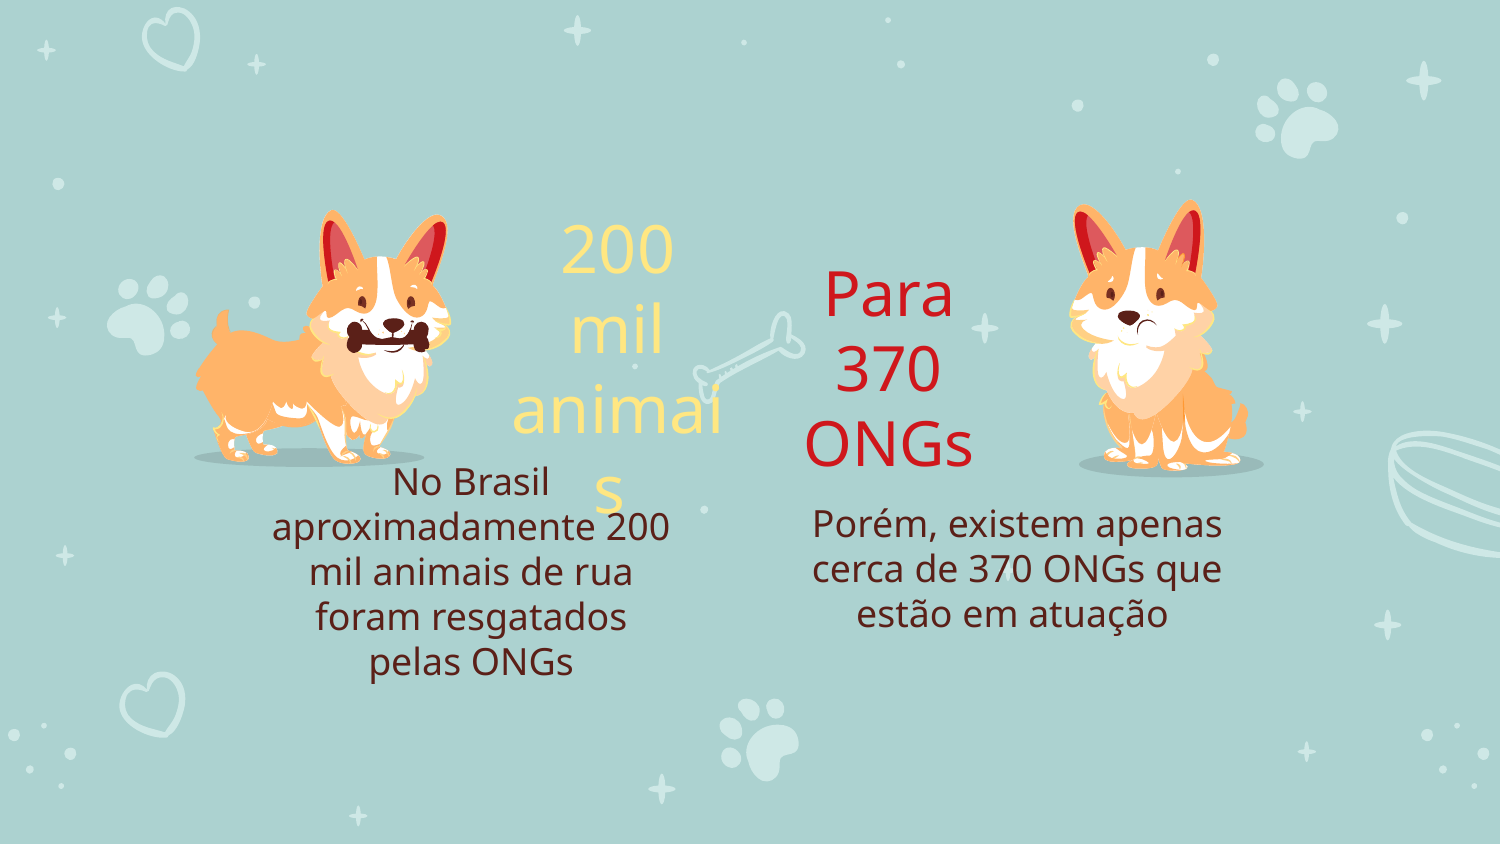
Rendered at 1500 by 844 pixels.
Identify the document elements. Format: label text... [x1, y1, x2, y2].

title 200 mil animais [492, 322, 744, 411]
title Para 370 ONGs [756, 322, 1023, 411]
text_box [1060, 199, 1265, 478]
subtitle No Brasil aproximadamente 200 mil animais de rua foram resgatados pelas ONGs [251, 526, 692, 614]
subtitle Porém, existem apenas cerca de 370 ONGs que estão em atuação [771, 568, 1264, 657]
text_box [193, 209, 461, 468]
